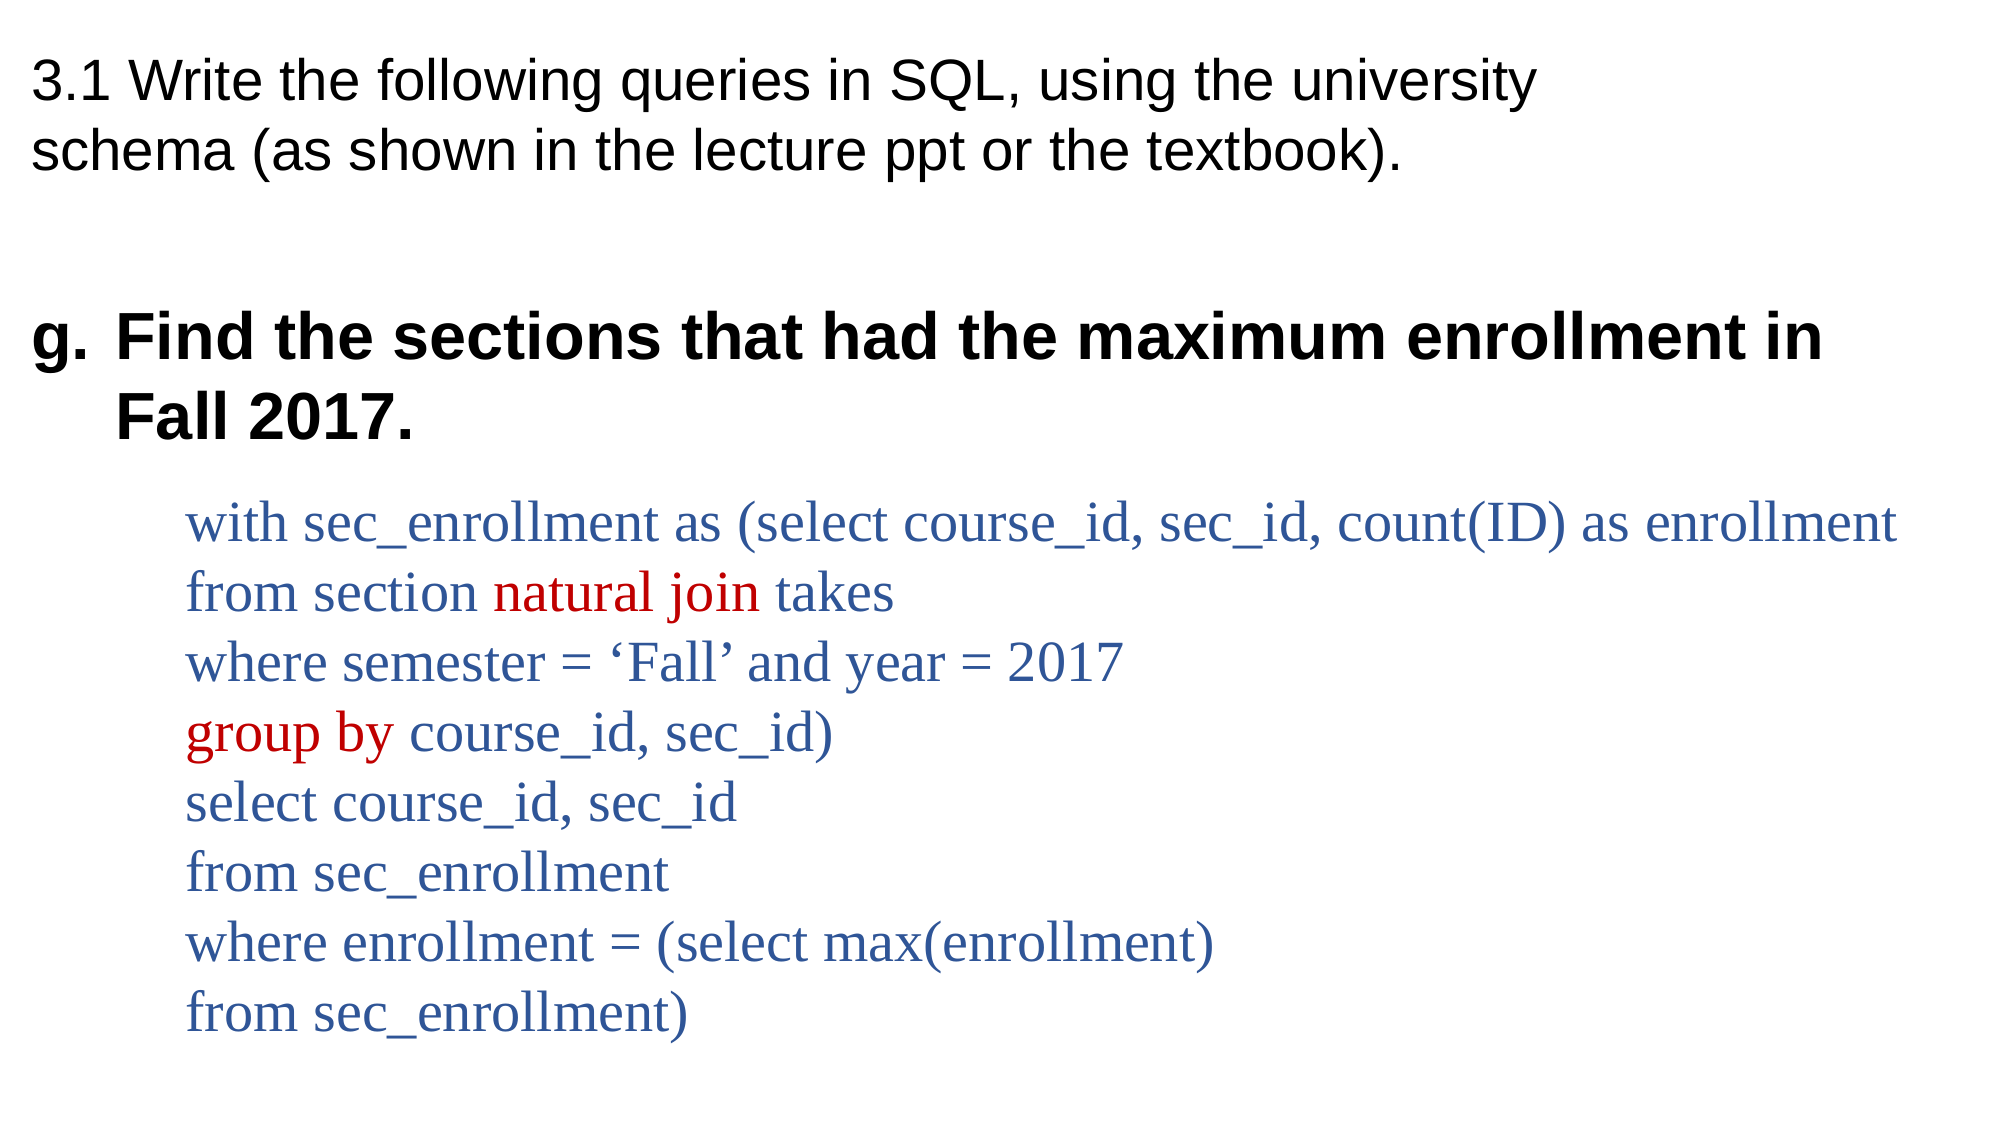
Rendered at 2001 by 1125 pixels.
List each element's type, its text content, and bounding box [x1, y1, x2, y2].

text_box Find the sections that had the maximum enrollment in Fall 2017. [16, 285, 1868, 461]
text_box with sec_enrollment as (select course_id, sec_id, count(ID) as enrollment from section natural join takes where semester = ‘Fall’ and year = 2017 group by course_id, sec_id) select course_id, sec_id from sec_enrollment where enrollment = (select max(enrollment) from sec_enrollment) [170, 476, 2000, 1051]
text_box 3.1 Write the following queries in SQL, using the university schema (as shown in the lecture ppt or the textbook). [16, 35, 1663, 190]
